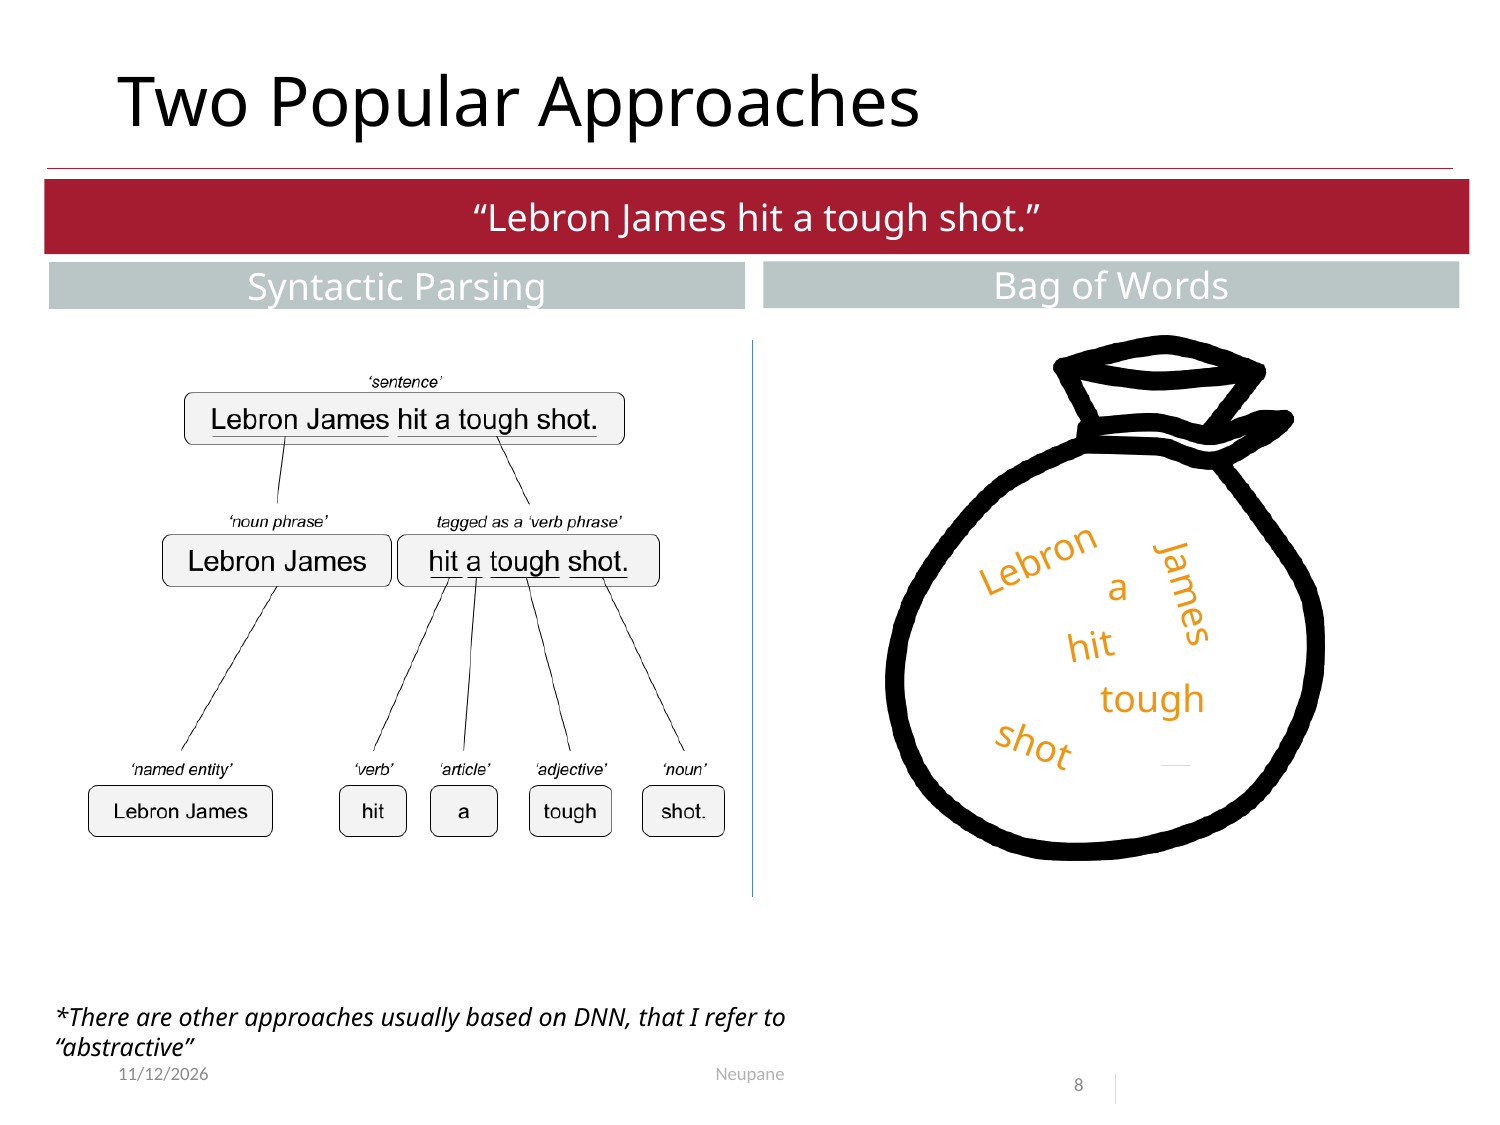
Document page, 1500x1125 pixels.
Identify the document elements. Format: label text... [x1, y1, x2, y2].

title Two Popular Approaches [103, 59, 1397, 157]
slide_number 8 [1059, 1042, 1200, 1103]
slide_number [103, 1069, 441, 1103]
text_box Bag of Words [762, 260, 1460, 309]
text_box *There are other approaches usually based on DNN, that I refer to “abstractive” [39, 993, 889, 1069]
footer Neupane [496, 1042, 1004, 1103]
picture [75, 356, 737, 860]
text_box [885, 335, 1325, 861]
text_box “Lebron James hit a tough shot.” [44, 179, 1470, 255]
text_box Syntactic Parsing [48, 261, 746, 310]
